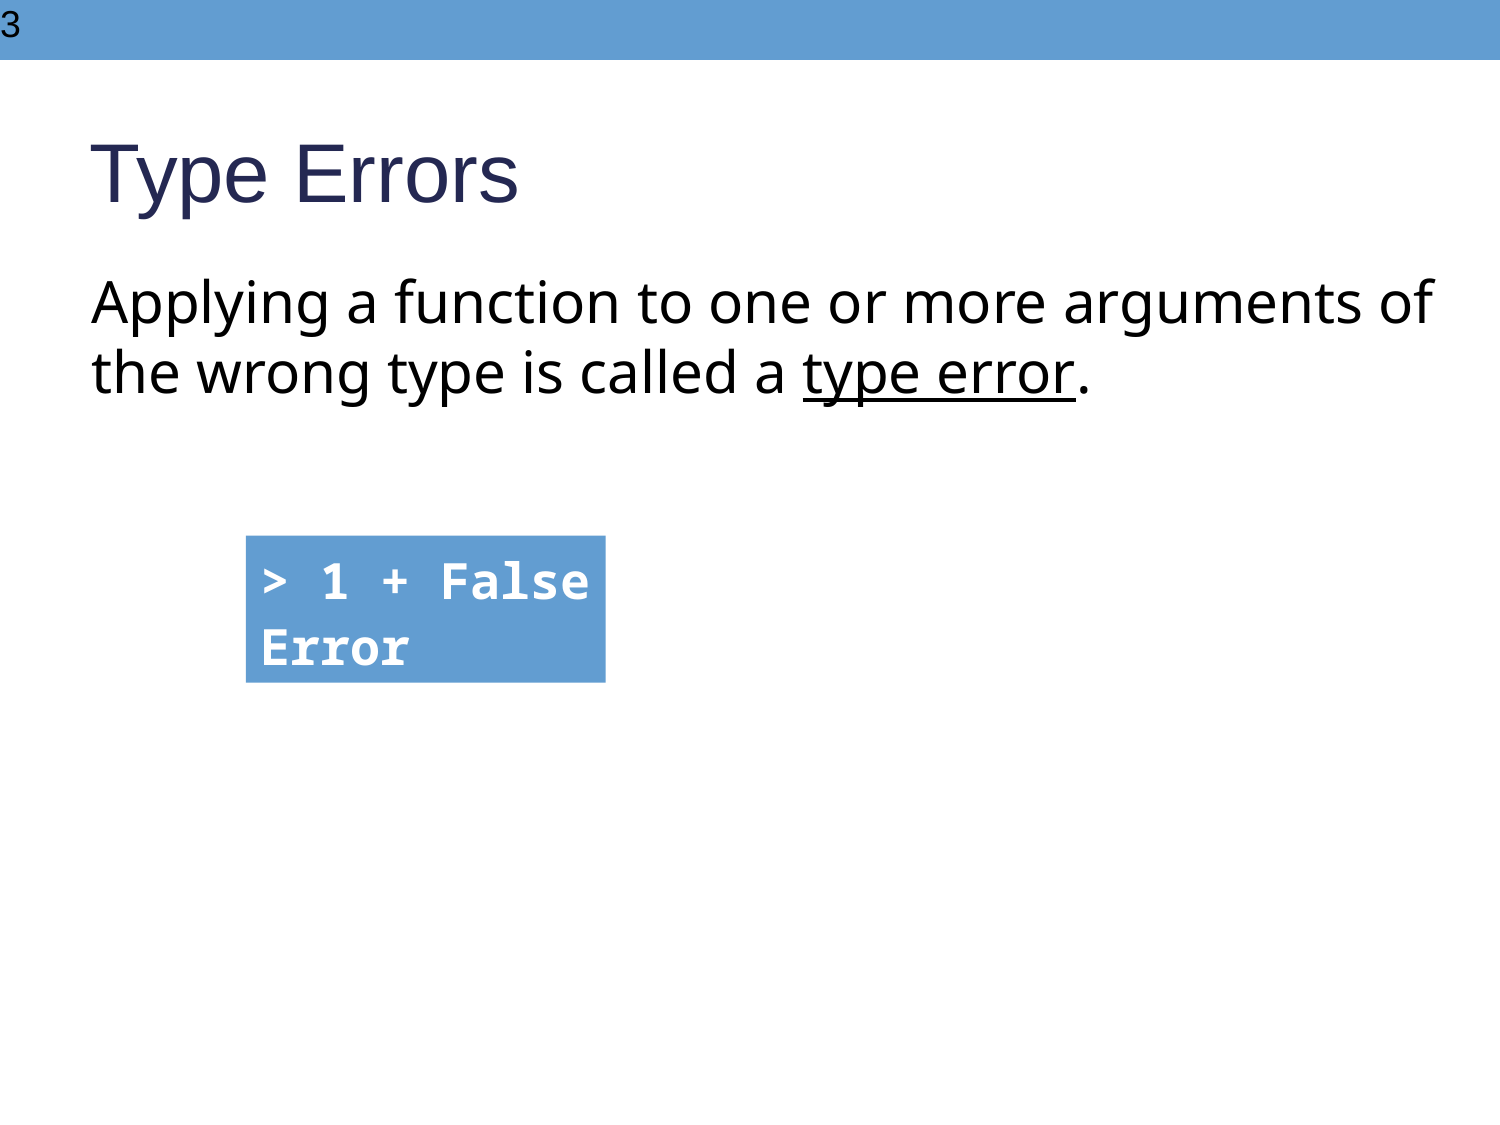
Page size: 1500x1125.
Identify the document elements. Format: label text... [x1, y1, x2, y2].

text_box > 1 + False Error [245, 535, 606, 683]
text_box Applying a function to one or more arguments of the wrong type is called a type error. [76, 222, 1451, 448]
text_box Type Errors [74, 87, 1425, 250]
